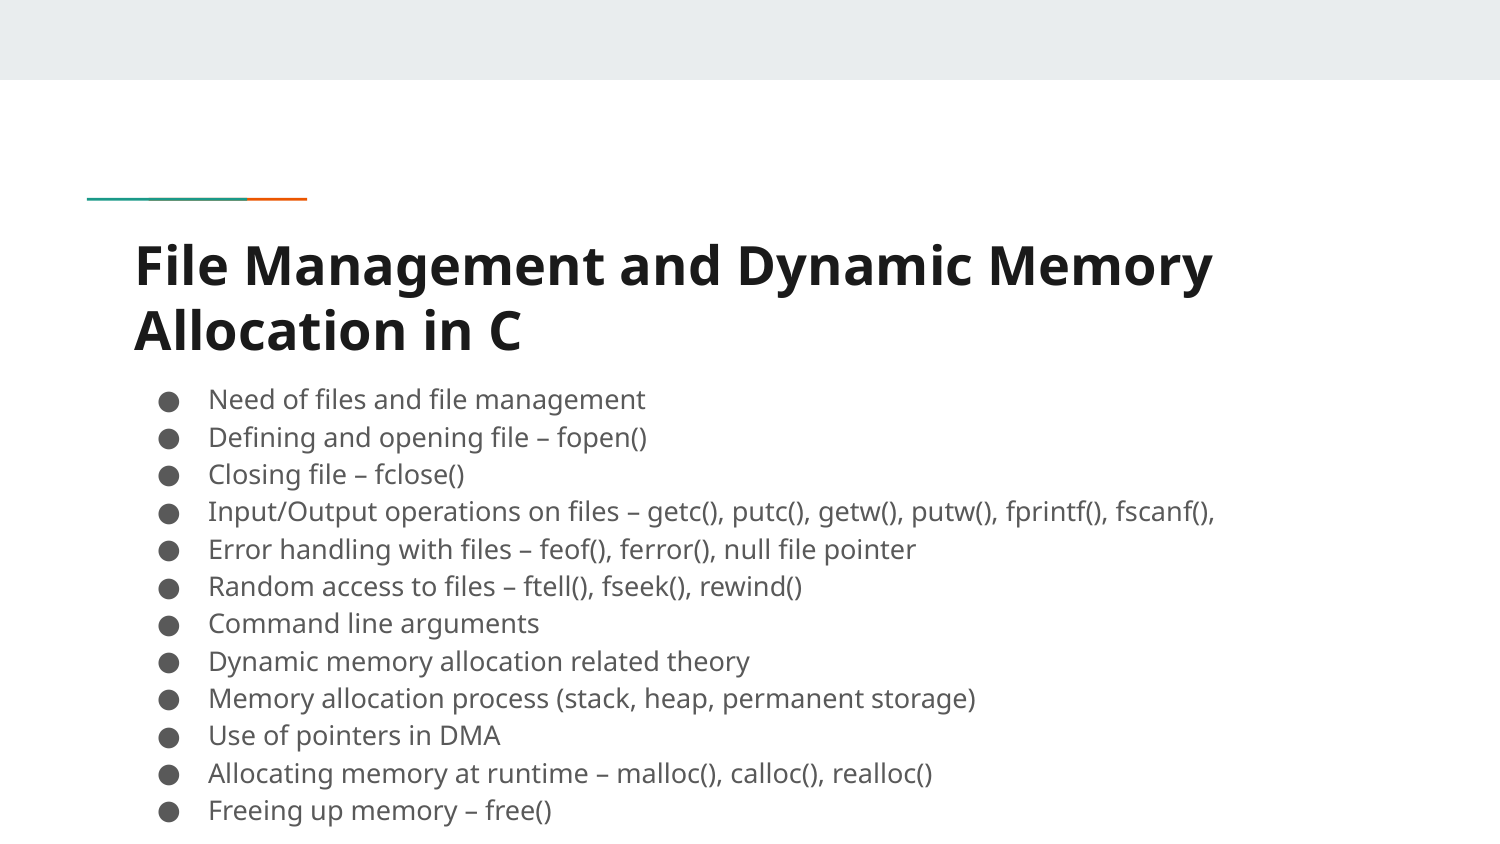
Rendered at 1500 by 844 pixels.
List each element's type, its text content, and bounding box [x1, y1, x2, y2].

title File Management and Dynamic Memory Allocation in C [119, 216, 1381, 305]
list Need of files and file management Defining and opening file – fopen() Closing file – fclose() Input/Output operations on files – getc(), putc(), getw(), putw(), fprintf(), fscanf(), Error handling with files – feof(), ferror(), null file pointer Random access to files – ftell(), fseek(), rewind() Command line arguments Dynamic memory allocation related theory Memory allocation process (stack, heap, permanent storage) Use of pointers in DMA Allocating memory at runtime – malloc(), calloc(), realloc() Freeing up memory – free() [118, 362, 1380, 844]
